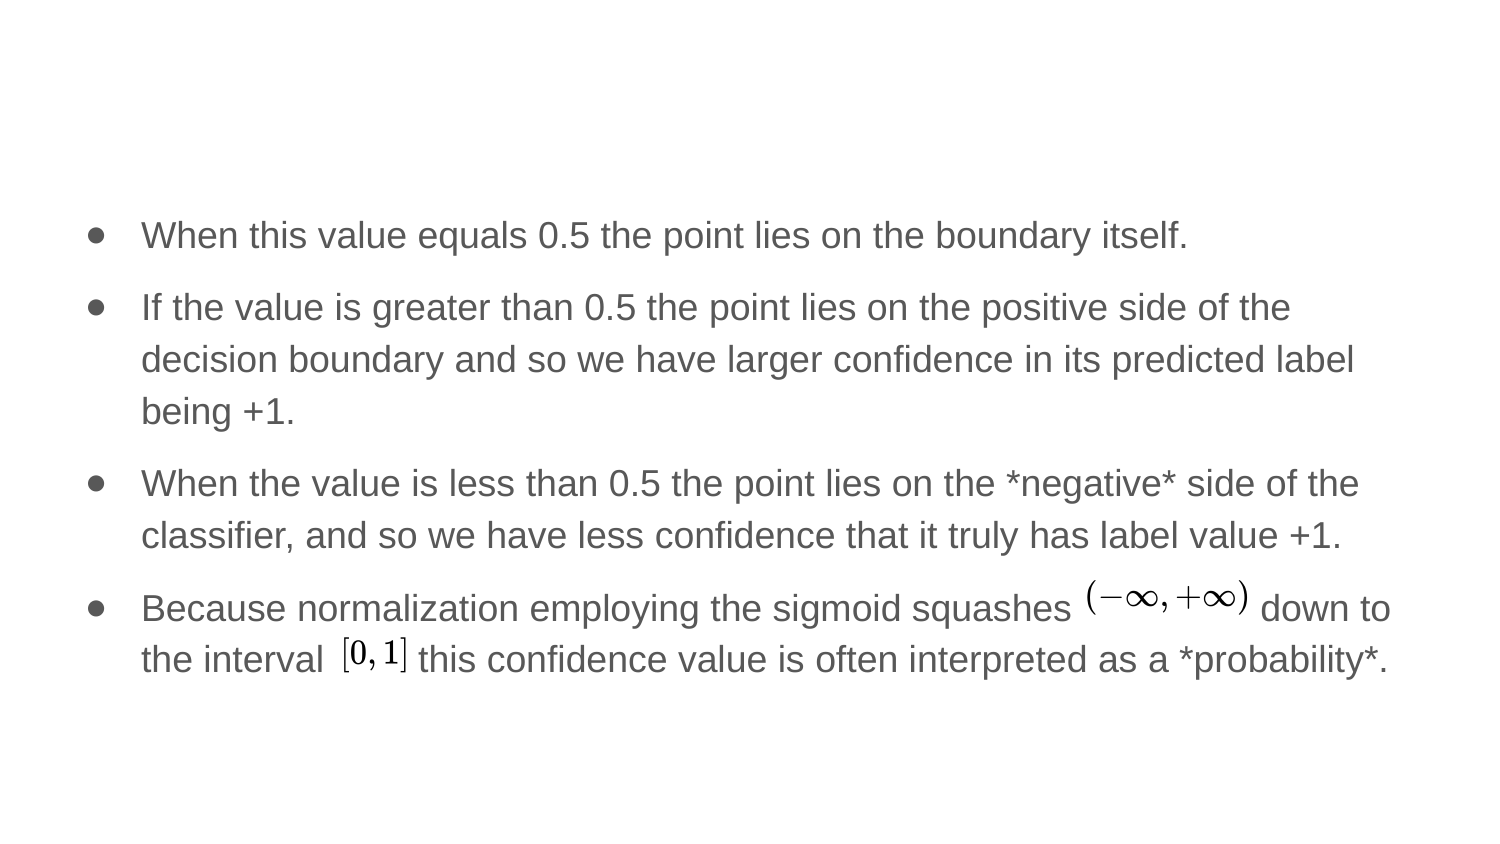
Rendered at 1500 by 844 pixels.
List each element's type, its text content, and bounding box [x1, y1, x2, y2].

picture [1084, 576, 1250, 619]
picture [340, 634, 410, 677]
list When this value equals 0.5 the point lies on the boundary itself. If the value is greater than 0.5 the point lies on the positive side of the decision boundary and so we have larger confidence in its predicted label being +1. When the value is less than 0.5 the point lies on the *negative* side of the classifier, and so we have less confidence that it truly has label value +1. Because normalization employing the sigmoid squashes down to the interval this confidence value is often interpreted as a *probability*. [50, 188, 1450, 750]
